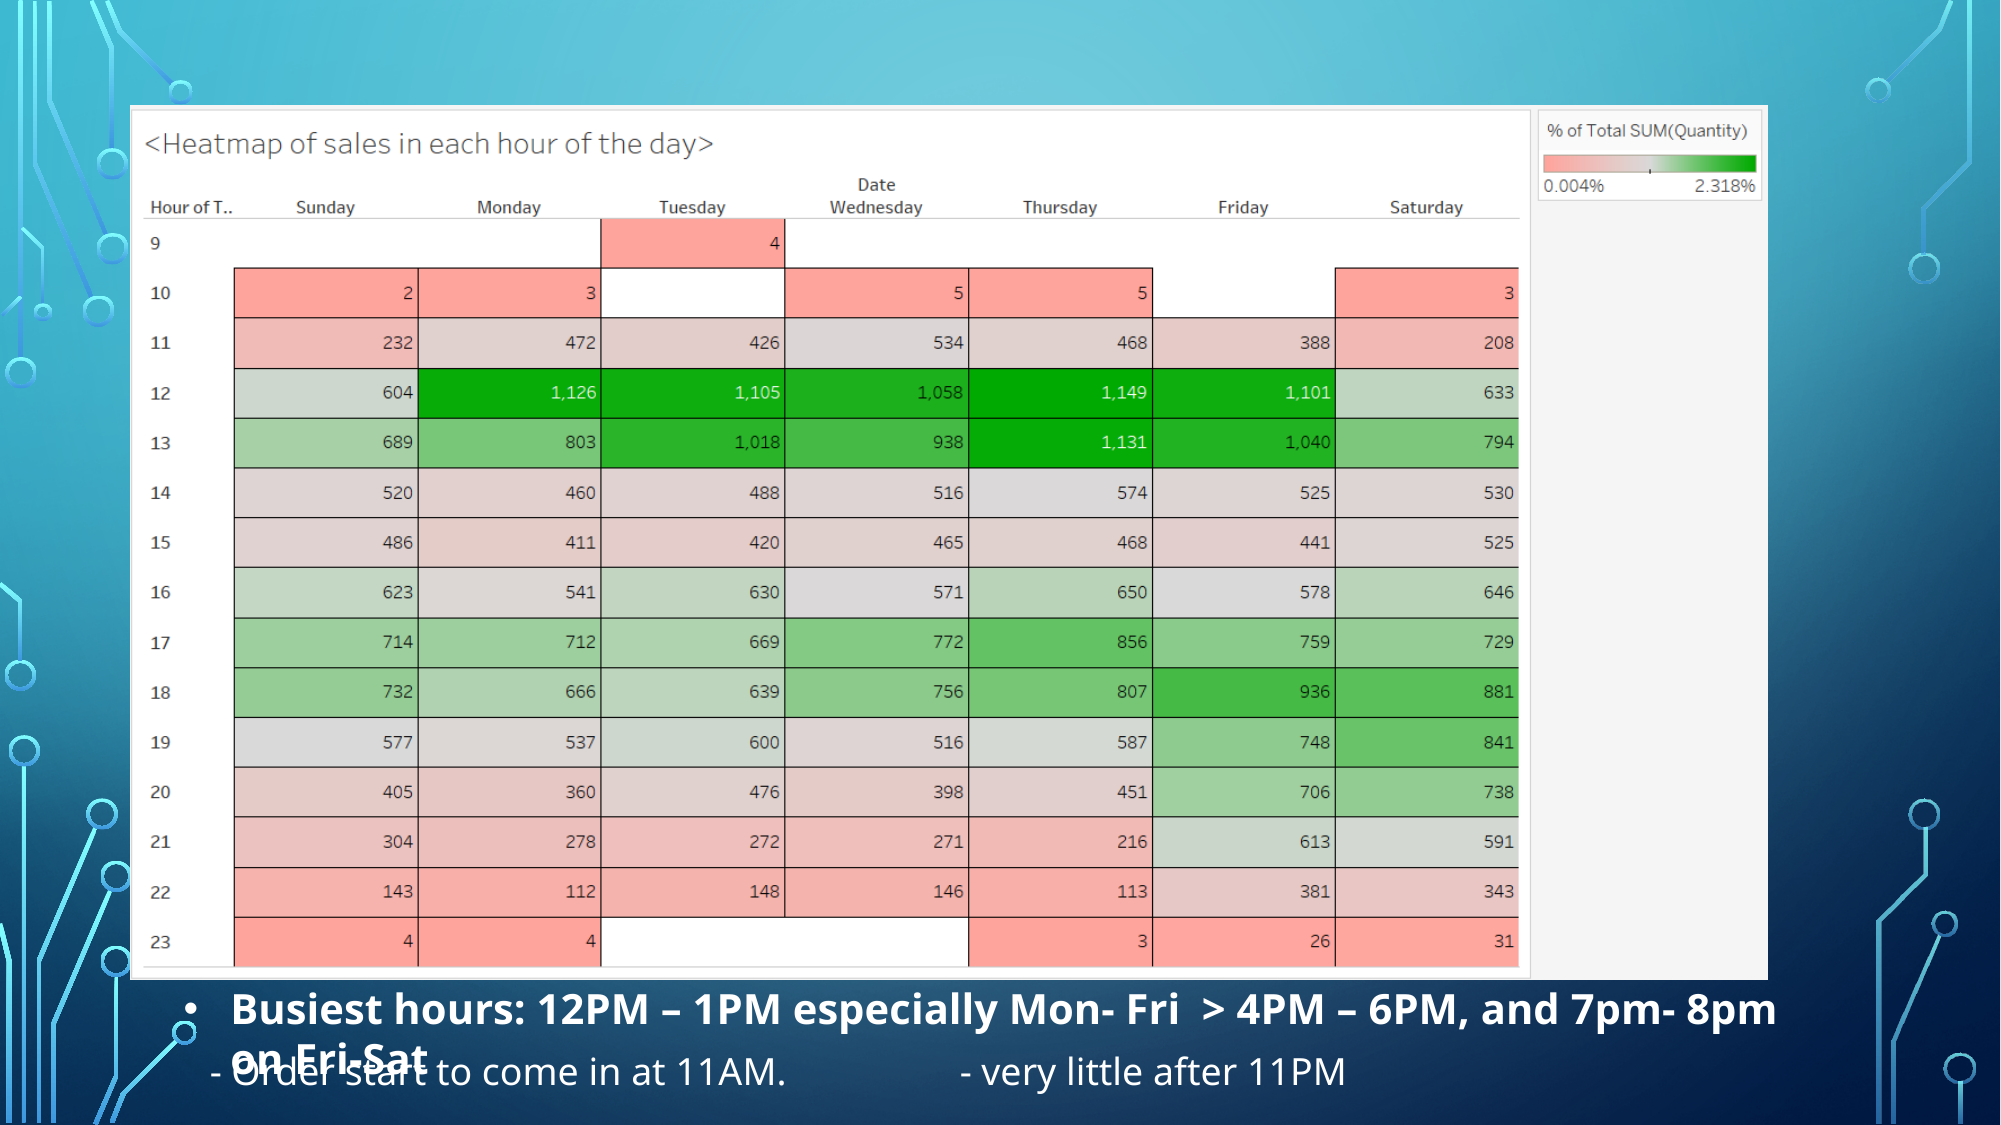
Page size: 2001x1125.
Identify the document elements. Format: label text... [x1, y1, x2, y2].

picture [130, 105, 1768, 980]
text_box - Order start to come in at 11AM. - very little after 11PM [195, 1041, 1741, 1101]
text_box Busiest hours: 12PM – 1PM especially Mon- Fri > 4PM – 6PM, and 7pm- 8pm on Fri-Sat [168, 975, 1832, 1091]
